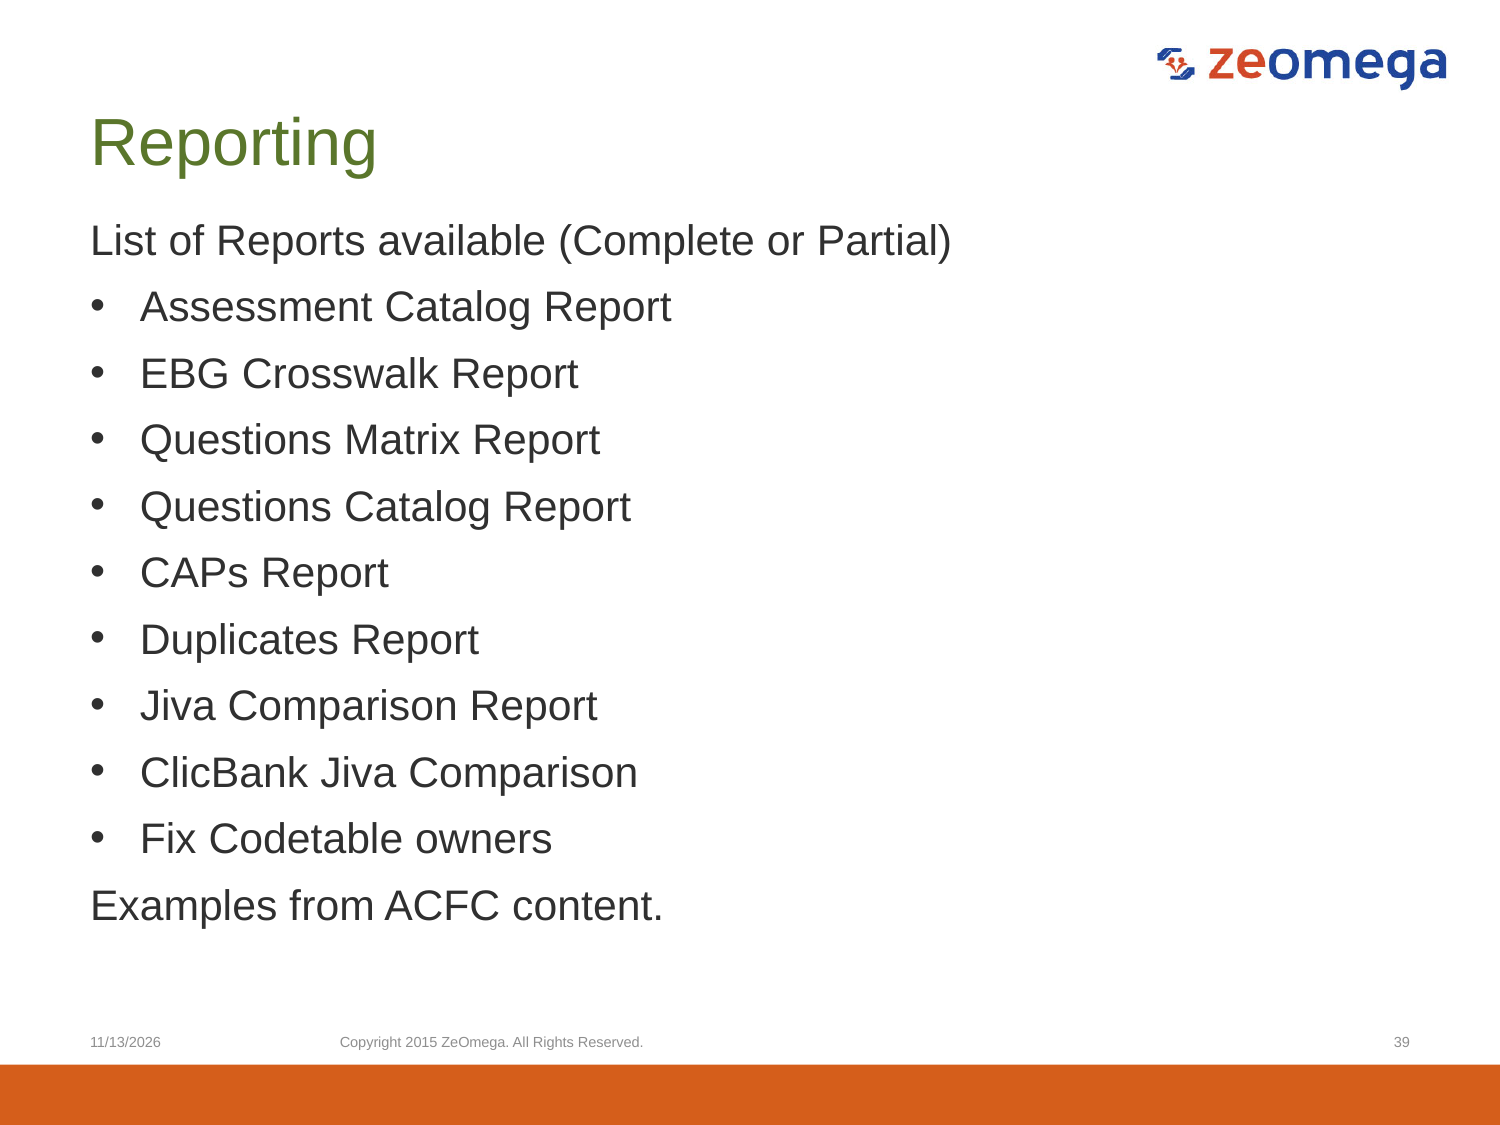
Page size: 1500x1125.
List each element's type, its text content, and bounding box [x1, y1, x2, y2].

title Reporting [75, 45, 1425, 200]
picture [1425, 45, 1454, 94]
slide_number 39 [1074, 1012, 1425, 1072]
list List of Reports available (Complete or Partial) Assessment Catalog Report EBG Crosswalk Report Questions Matrix Report Questions Catalog Report CAPs Report Duplicates Report Jiva Comparison Report ClicBank Jiva Comparison Fix Codetable owners Examples from ACFC content. [75, 200, 1425, 943]
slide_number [75, 1012, 254, 1072]
footer Copyright 2015 ZeOmega. All Rights Reserved. [254, 1012, 730, 1072]
